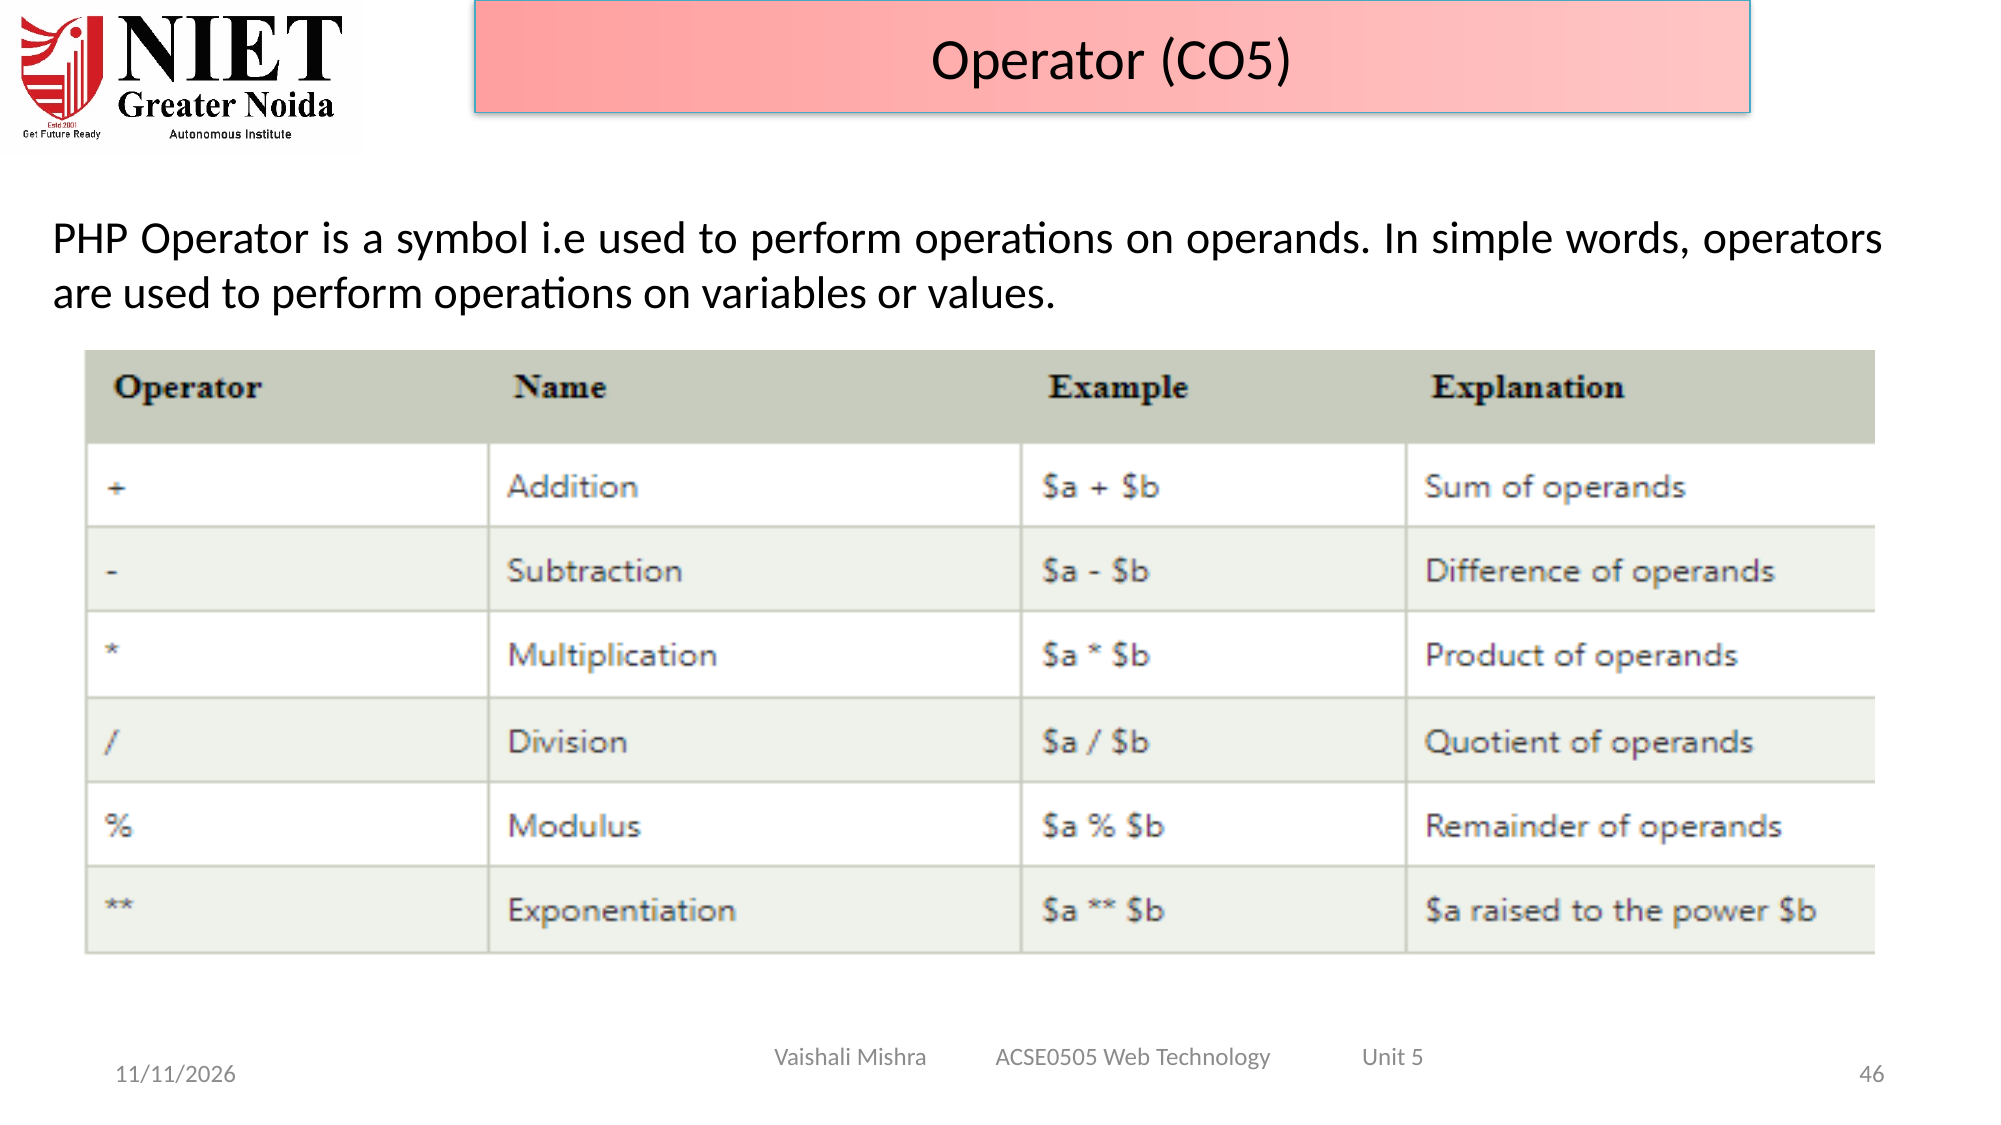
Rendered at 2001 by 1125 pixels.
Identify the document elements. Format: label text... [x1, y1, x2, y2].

text_box Operator (CO5) [474, 0, 1751, 113]
picture [68, 349, 1876, 963]
picture [0, 0, 363, 156]
footer Vaishali Mishra ACSE0505 Web Technology Unit 5 [712, 1025, 1488, 1085]
text_box PHP Operator is a symbol i.e used to perform operations on operands. In simple words, operators are used to perform operations on variables or values. [37, 199, 1900, 1005]
slide_number 46 [1433, 1042, 1900, 1103]
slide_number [99, 1042, 567, 1103]
